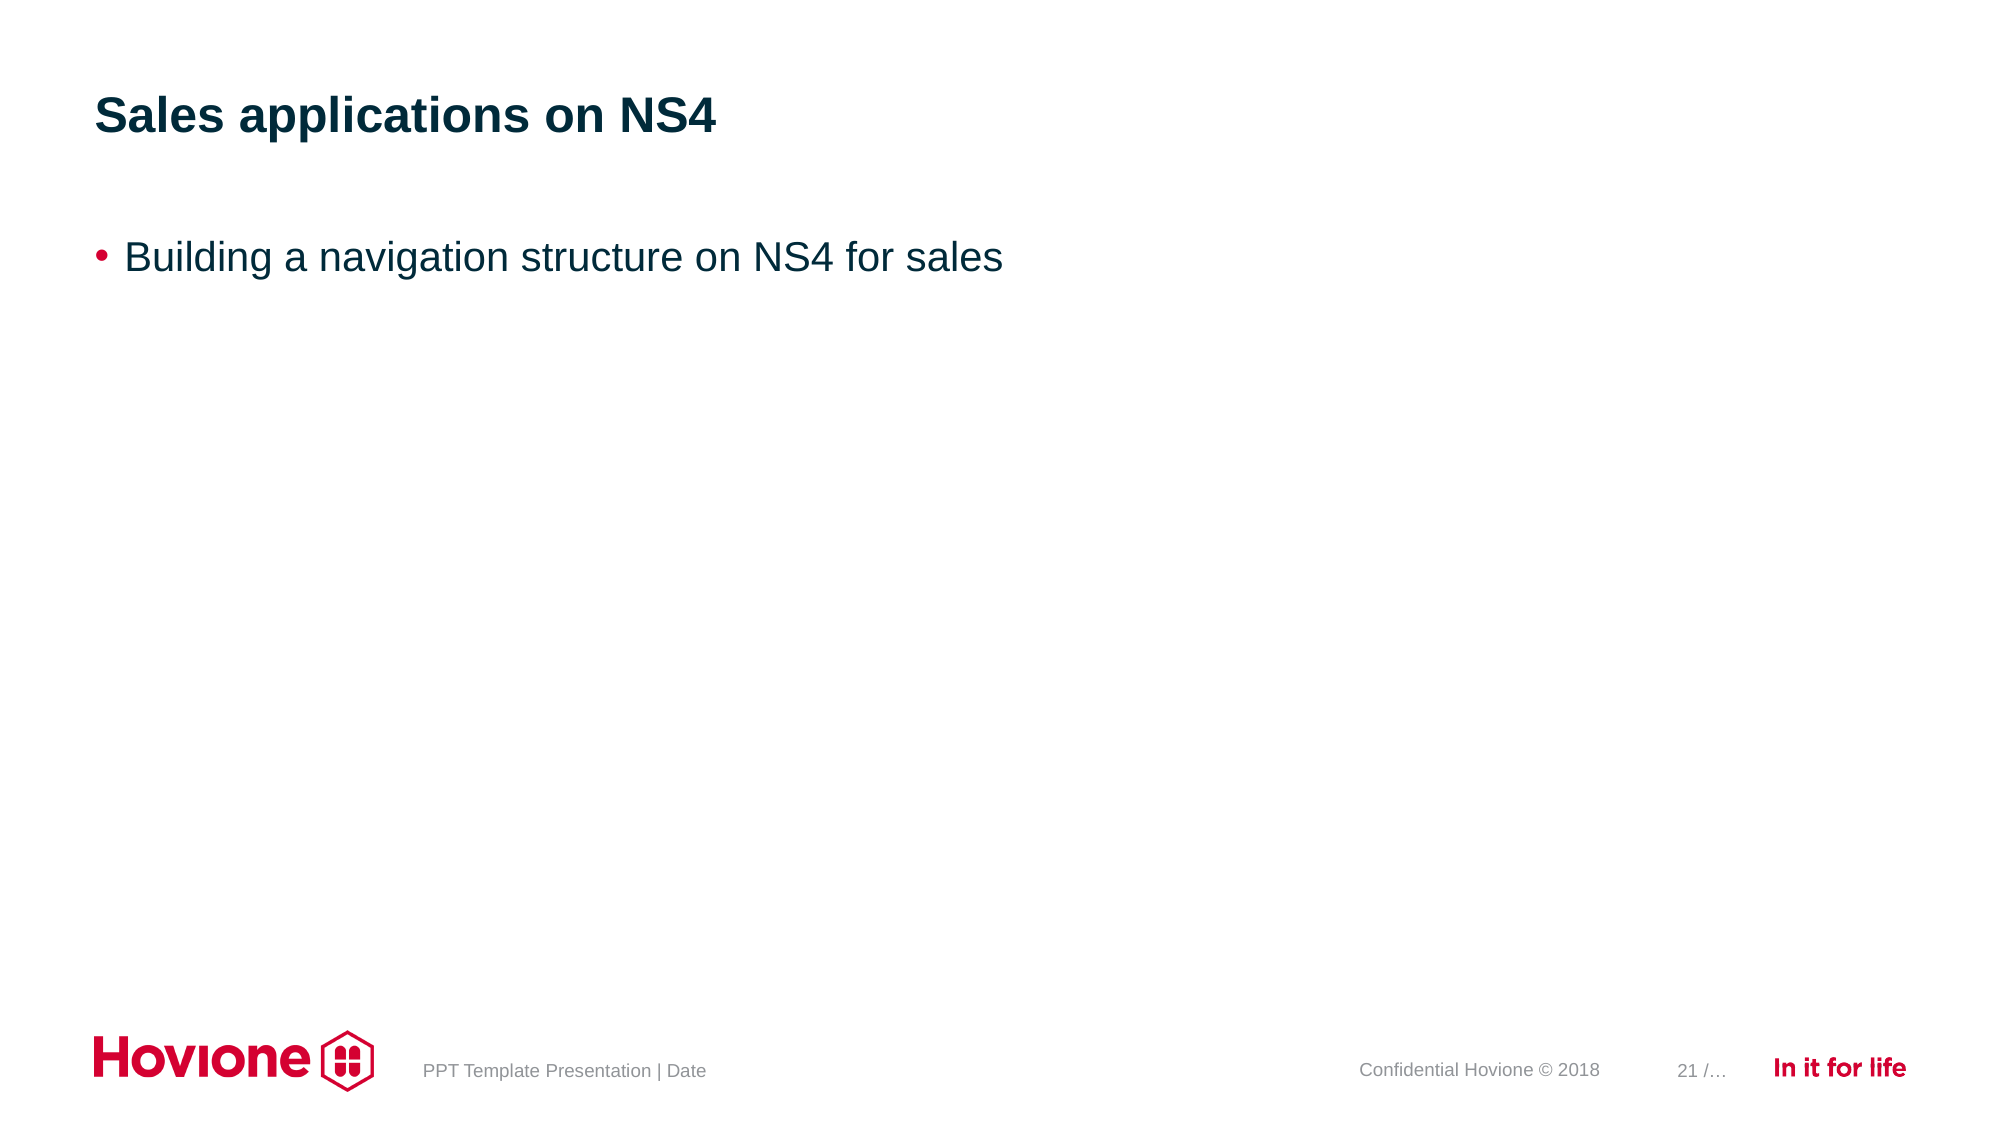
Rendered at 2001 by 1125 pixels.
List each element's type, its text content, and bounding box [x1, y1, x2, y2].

title Sales applications on NS4 [94, 82, 1908, 201]
picture [94, 1030, 374, 1092]
picture [1775, 1057, 1906, 1077]
list Building a navigation structure on NS4 for sales [94, 230, 1908, 1004]
